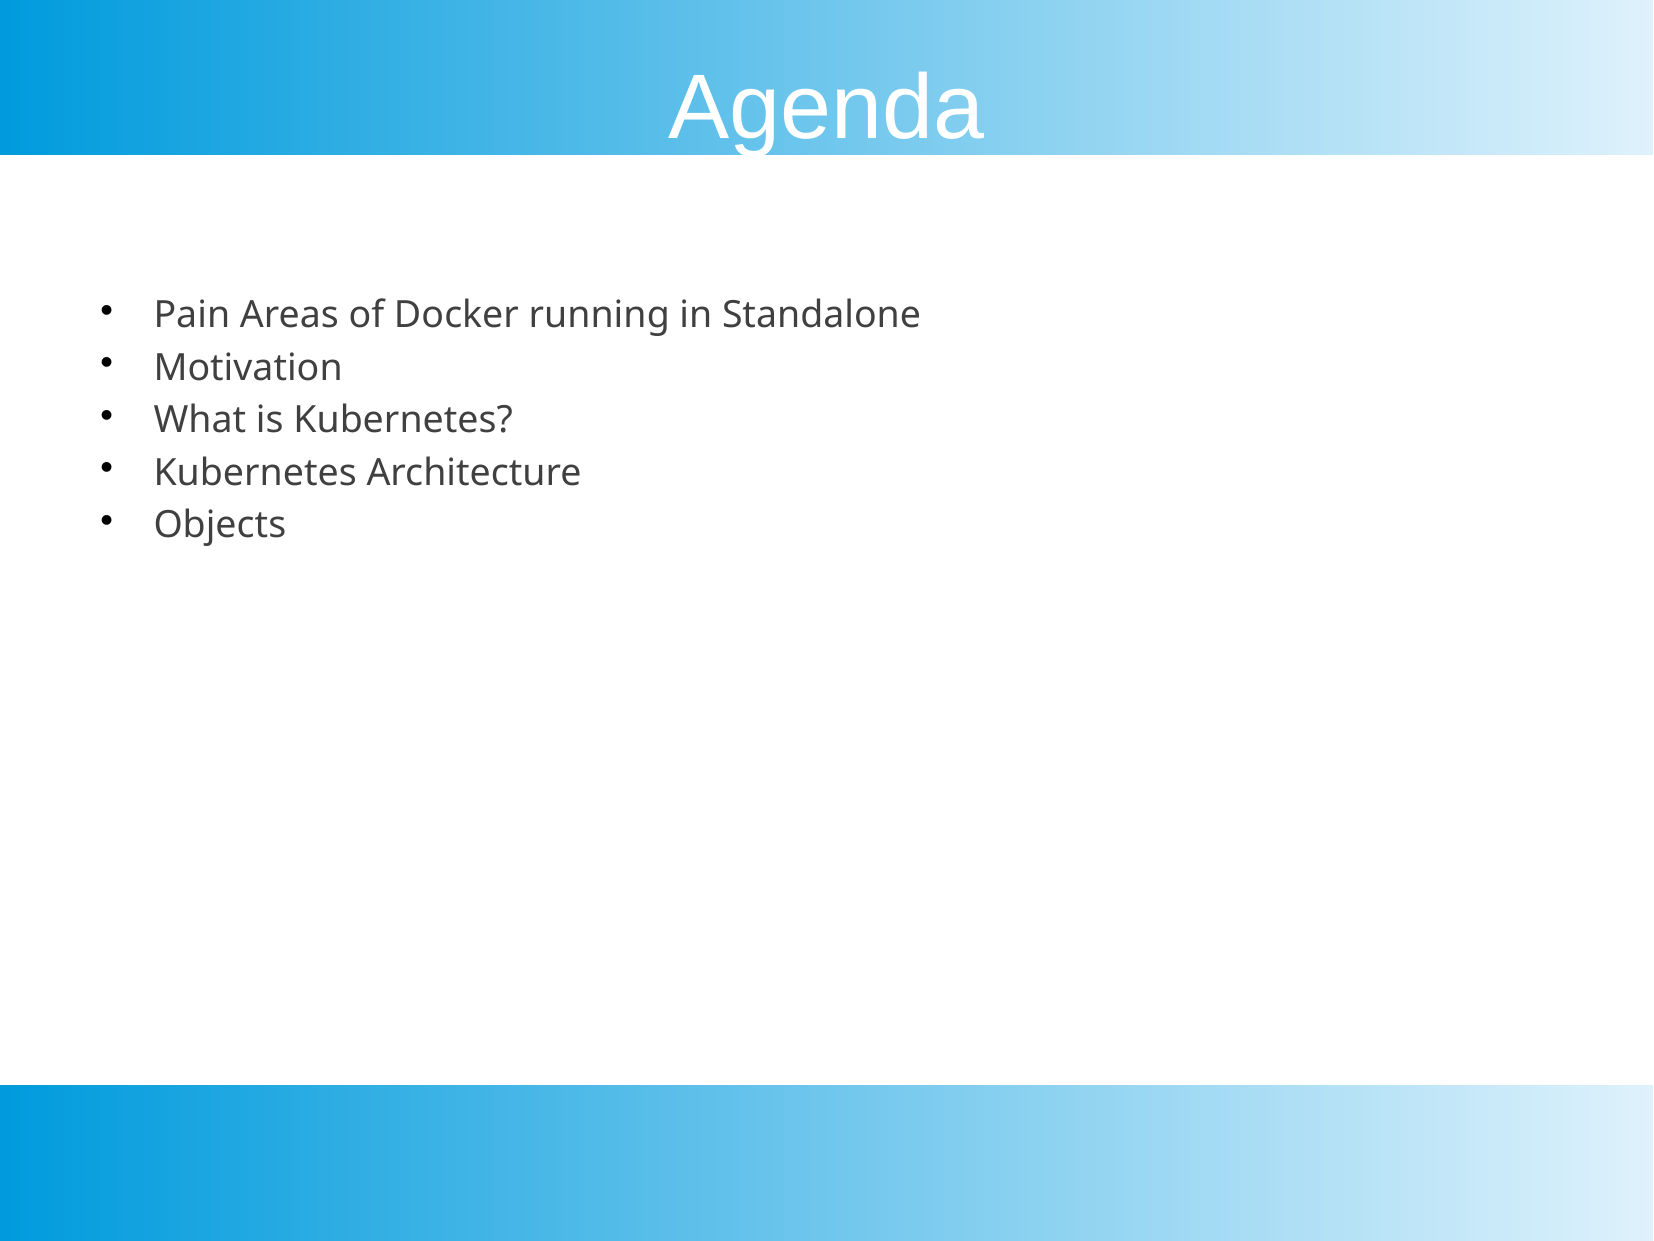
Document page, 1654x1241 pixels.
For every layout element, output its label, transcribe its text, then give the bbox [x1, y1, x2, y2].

text_box Pain Areas of Docker running in Standalone Motivation What is Kubernetes? Kubernetes Architecture Objects [82, 290, 1571, 1010]
text_box Agenda [82, 49, 1571, 154]
